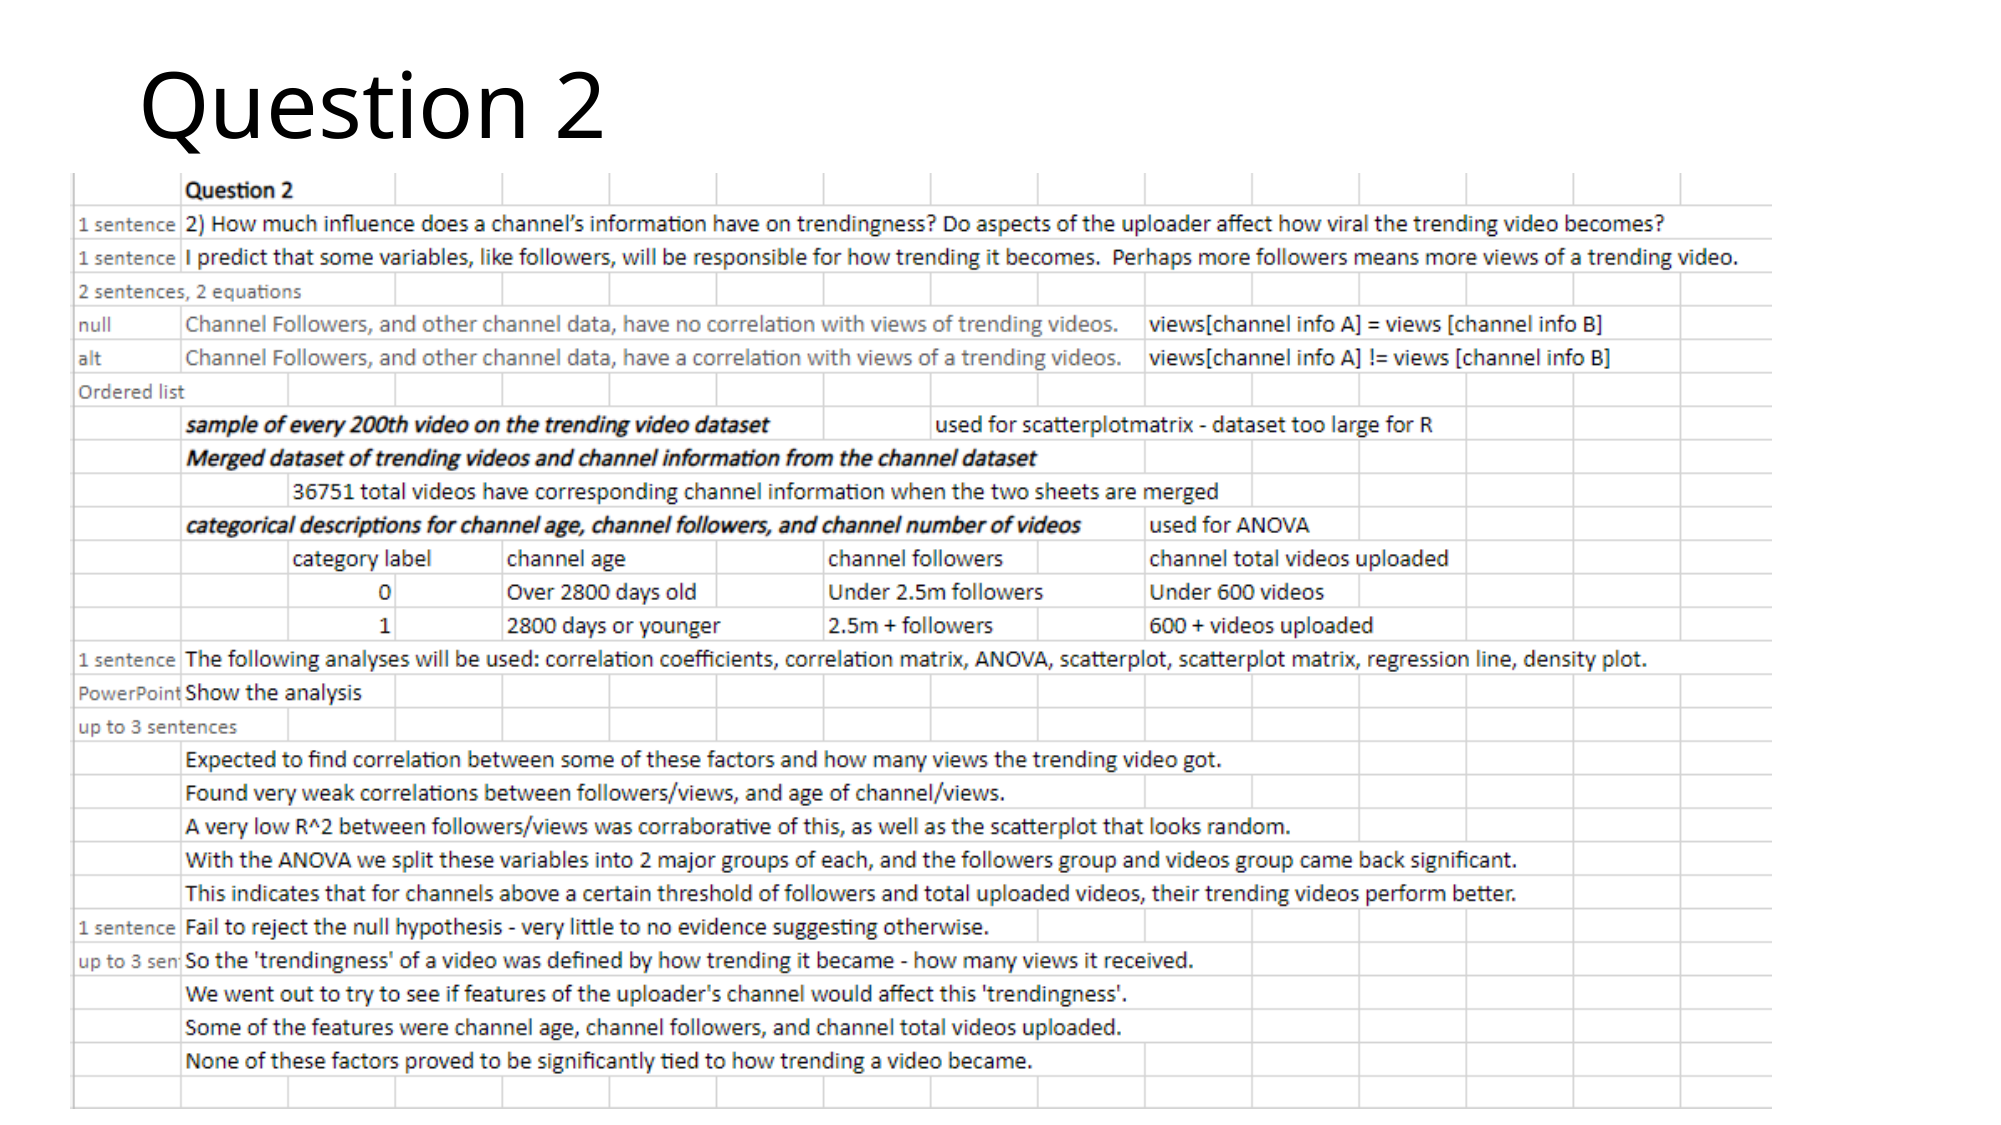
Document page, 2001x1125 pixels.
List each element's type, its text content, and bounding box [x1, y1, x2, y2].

title Question 2 [123, 0, 1849, 218]
picture [70, 173, 1772, 1109]
